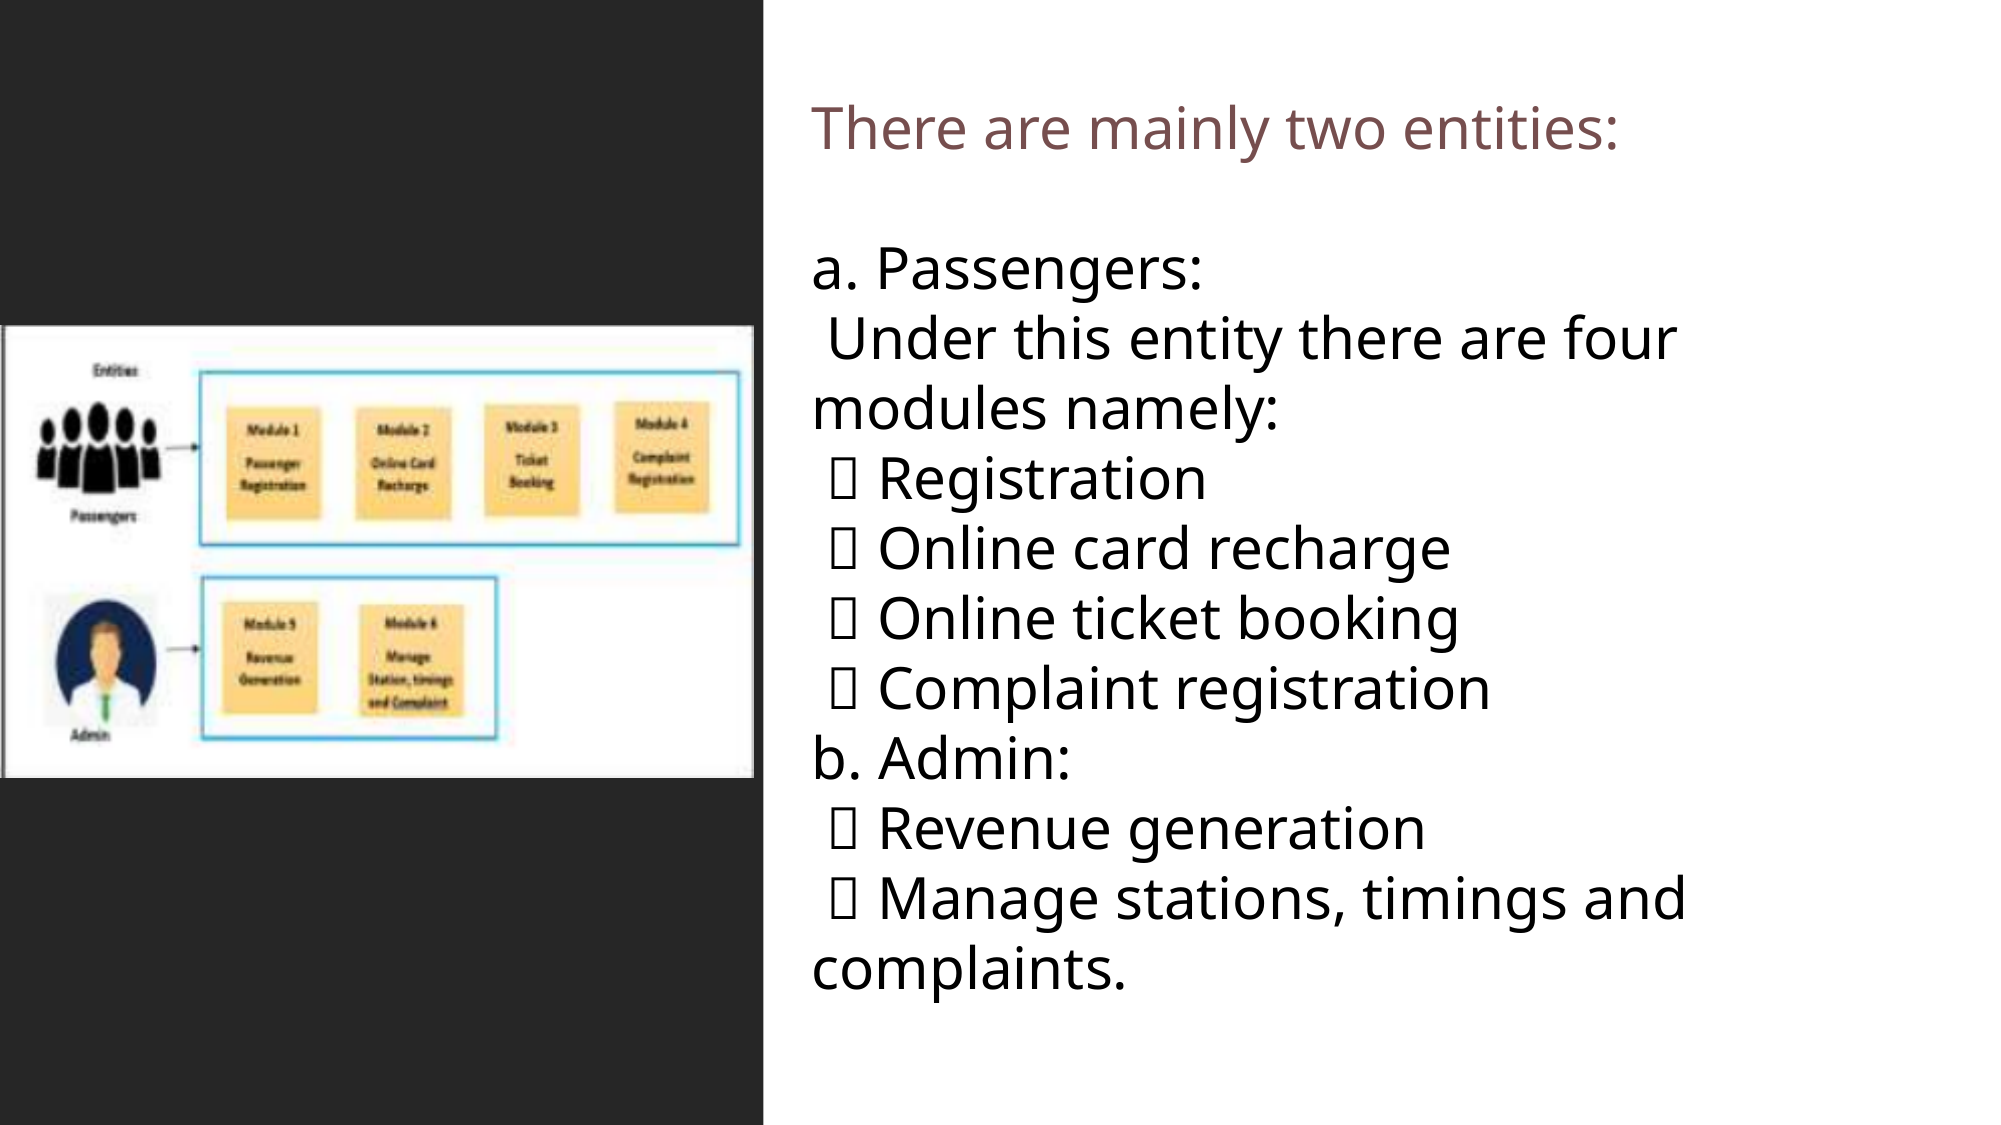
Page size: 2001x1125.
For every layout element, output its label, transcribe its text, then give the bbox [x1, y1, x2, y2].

picture [0, 324, 754, 778]
text_box There are mainly two entities: a. Passengers: Under this entity there are four modules namely:  Registration  Online card recharge  Online ticket booking  Complaint registration b. Admin:  Revenue generation  Manage stations, timings and complaints. [796, 84, 1850, 1009]
